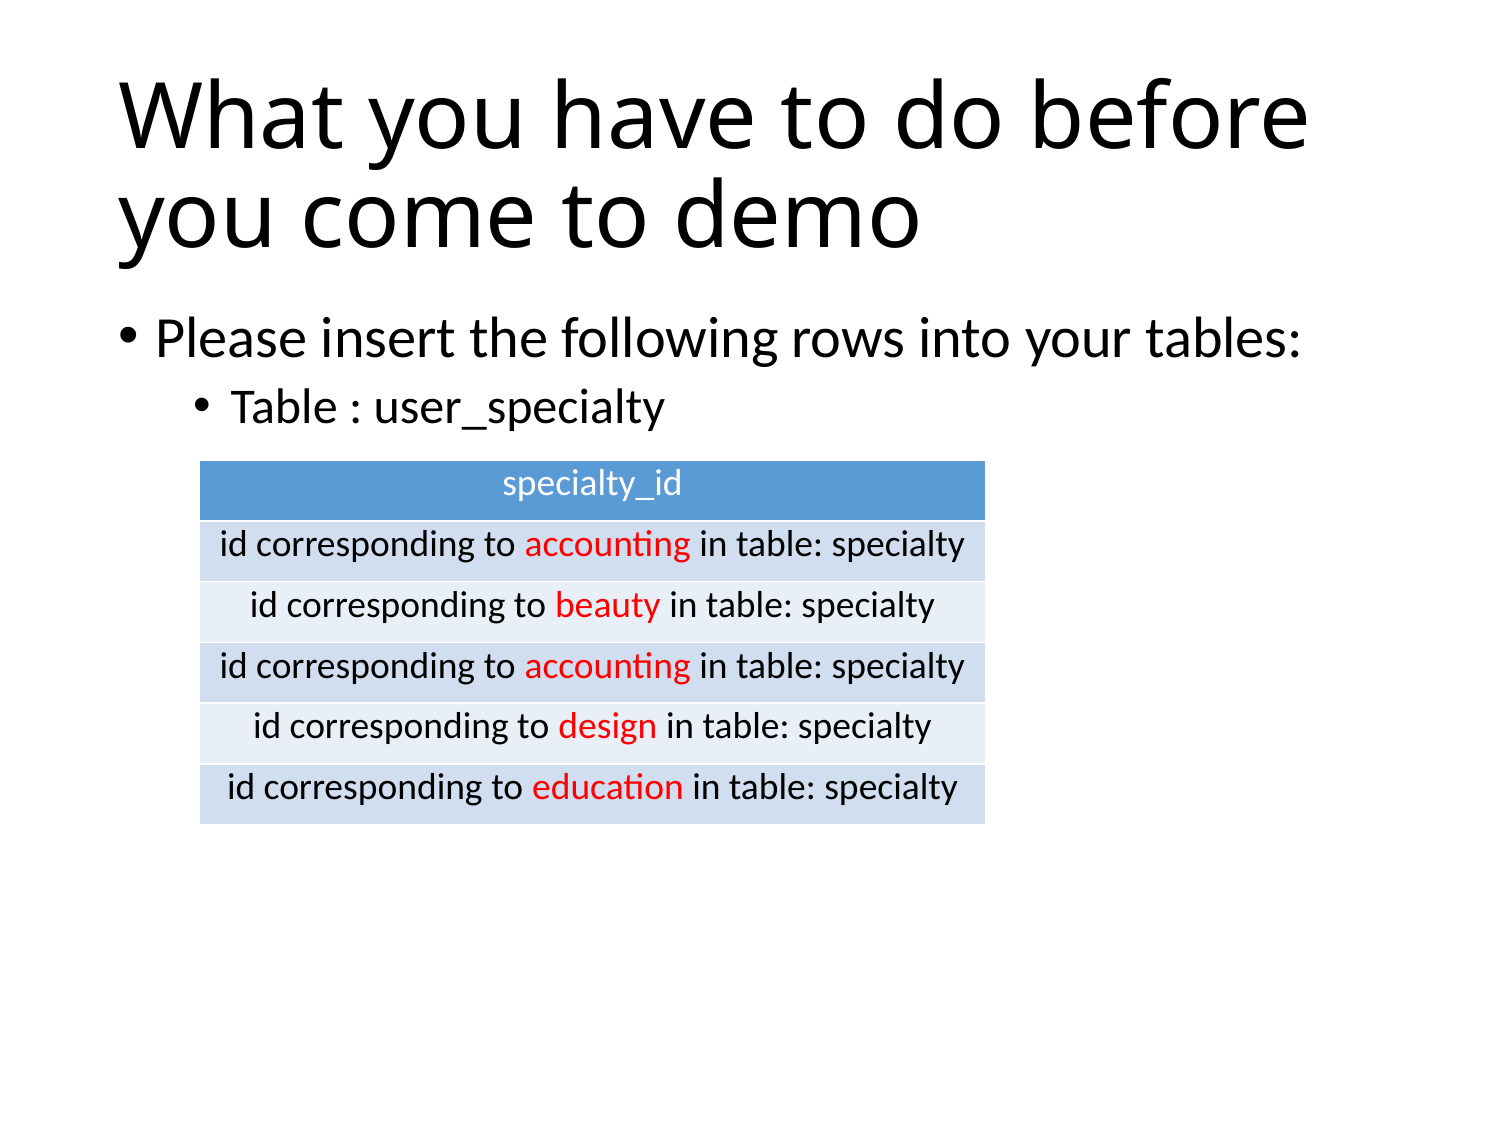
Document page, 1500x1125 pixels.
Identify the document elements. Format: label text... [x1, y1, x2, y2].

table_cell id corresponding to design in table: specialty [200, 704, 985, 763]
title What you have to do before you come to demo [103, 59, 1397, 278]
table_cell id corresponding to beauty in table: specialty [200, 582, 985, 642]
table_cell id corresponding to accounting in table: specialty [200, 522, 985, 581]
list Please insert the following rows into your tables: Table : user_specialty [103, 299, 1397, 460]
table_cell id corresponding to accounting in table: specialty [200, 643, 985, 702]
table_header specialty_id [200, 461, 985, 520]
table_cell id corresponding to education in table: specialty [200, 765, 985, 824]
